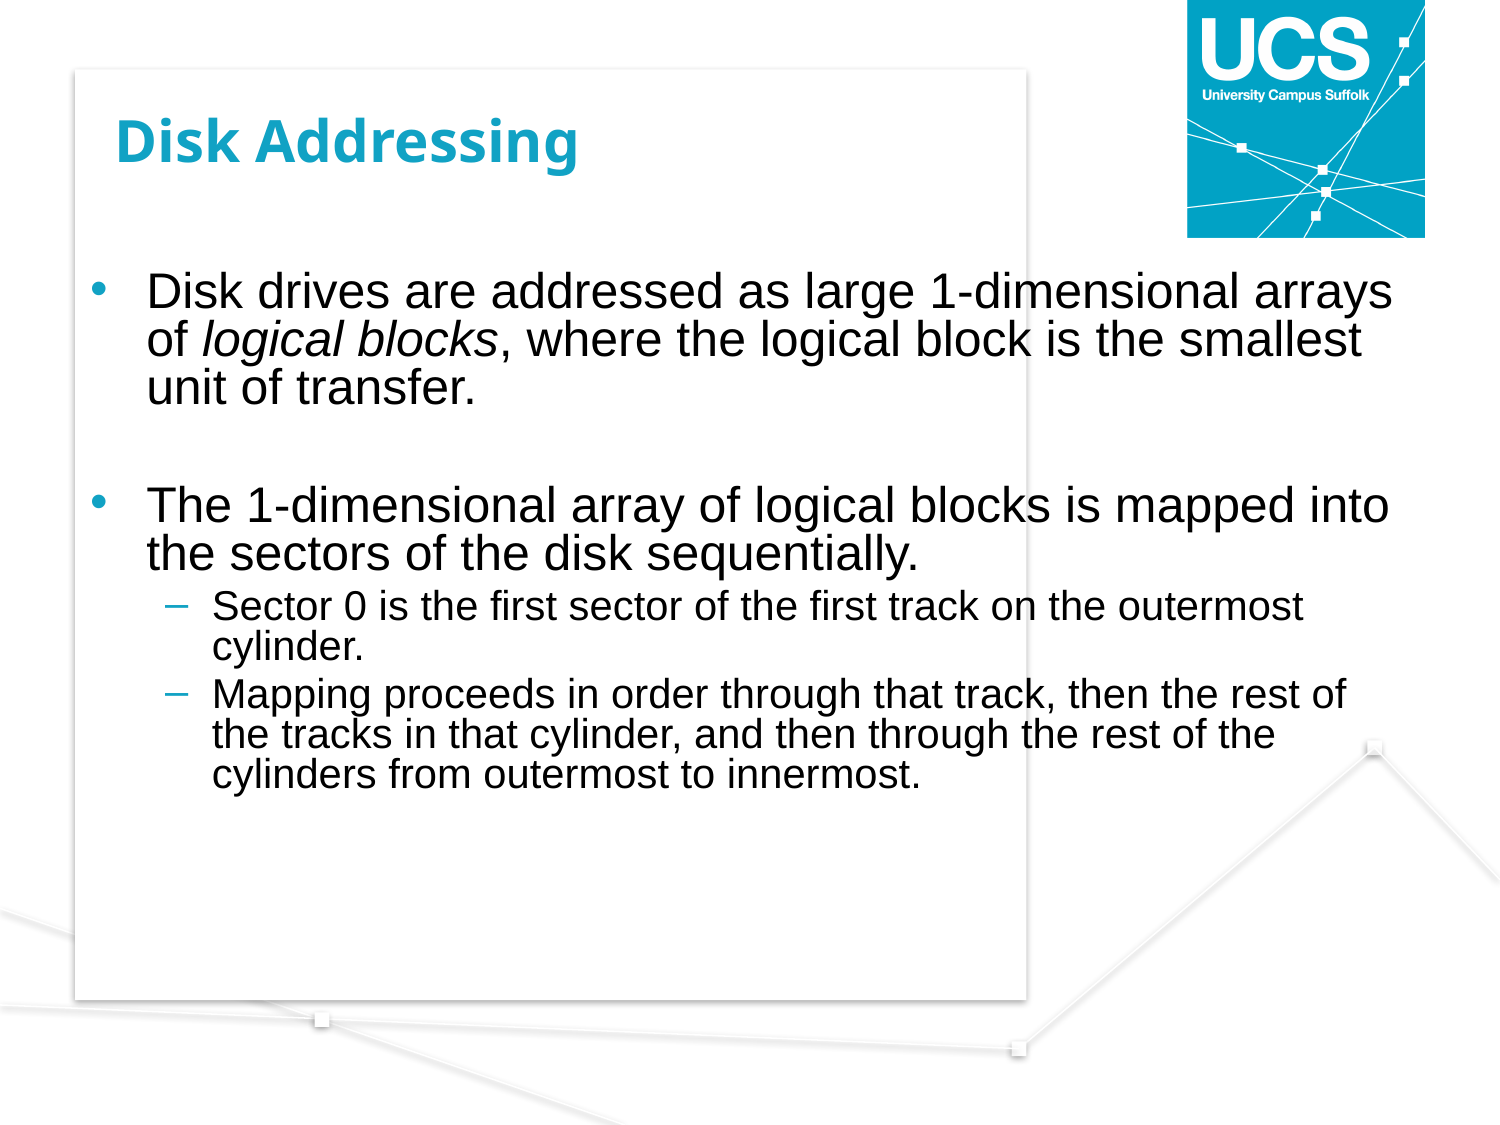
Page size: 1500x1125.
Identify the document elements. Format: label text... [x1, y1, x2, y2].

title Disk Addressing [99, 44, 1012, 233]
list Disk drives are addressed as large 1-dimensional arrays of logical blocks, where the logical block is the smallest unit of transfer. The 1-dimensional array of logical blocks is mapped into the sectors of the disk sequentially. Sector 0 is the first sector of the first track on the outermost cylinder. Mapping proceeds in order through that track, then the rest of the tracks in that cylinder, and then through the rest of the cylinders from outermost to innermost. [74, 262, 1422, 1006]
picture [1187, 0, 1425, 238]
